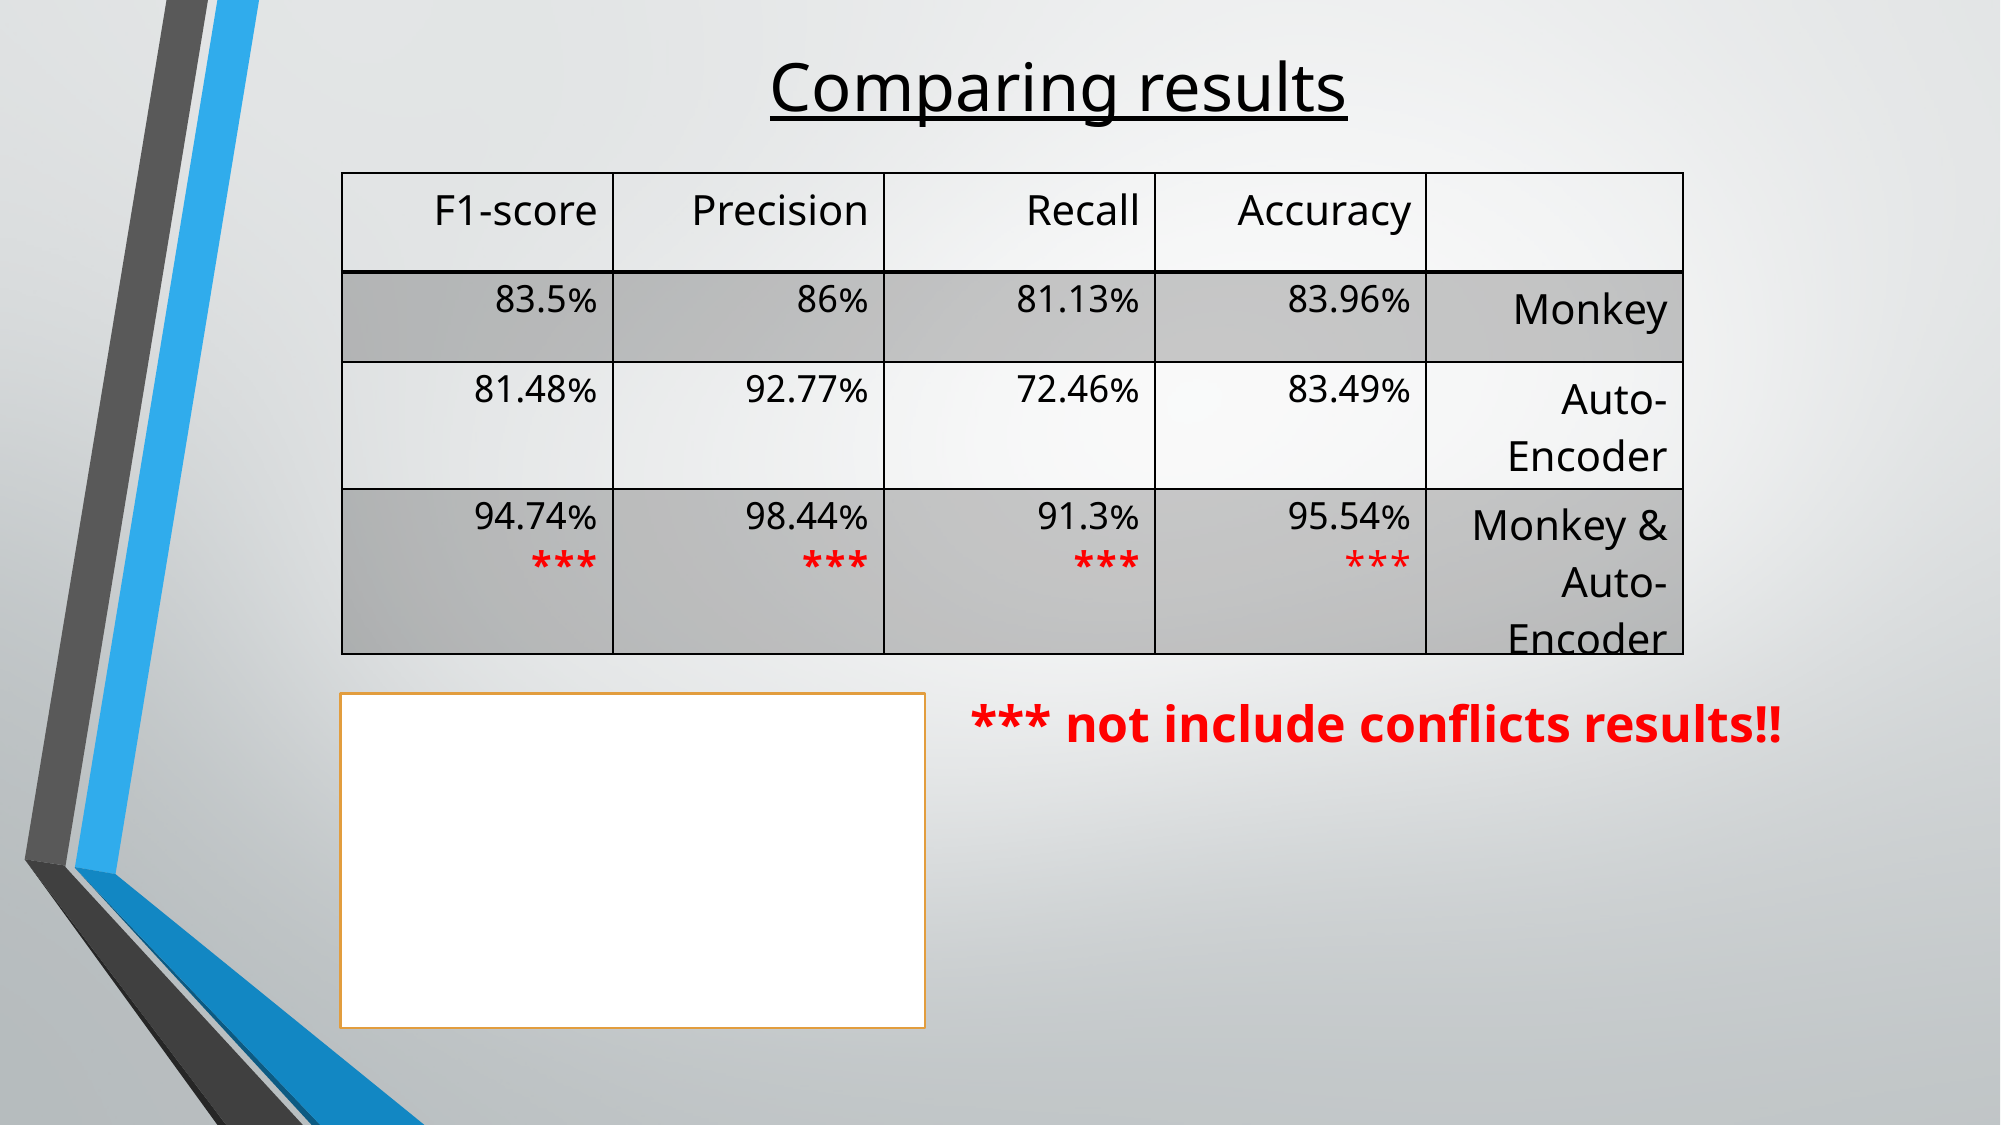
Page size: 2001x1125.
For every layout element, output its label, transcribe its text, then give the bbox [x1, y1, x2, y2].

table_cell 91.3% *** [885, 490, 1154, 653]
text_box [249, 693, 1034, 1029]
table_header Accuracy [1156, 174, 1425, 270]
table_cell 98.44% *** [614, 490, 883, 653]
table_cell 94.74% *** [343, 490, 612, 653]
table_header Recall [885, 174, 1154, 270]
table_cell Monkey [1427, 274, 1682, 361]
table_cell 83.49% [1156, 363, 1425, 488]
table_cell Monkey & Auto-Encoder [1427, 490, 1682, 625]
table_cell Auto-Encoder [1427, 363, 1682, 488]
table_header Precision [614, 174, 883, 270]
table_header F1-score [343, 174, 612, 270]
table_cell 72.46% [885, 363, 1154, 488]
text_box *** not include conflicts results!! [955, 625, 1945, 760]
table_cell 92.77% [614, 363, 883, 488]
table_cell 95.54% *** [1156, 490, 1425, 625]
table_header [1427, 174, 1682, 270]
table_cell 83.5% [343, 274, 612, 361]
table_cell 81.48% [343, 363, 612, 488]
table_cell 86% [614, 274, 883, 361]
table_cell 83.96% [1156, 274, 1425, 361]
text_box Comparing results [755, 37, 1702, 133]
table_cell 81.13% [885, 274, 1154, 361]
